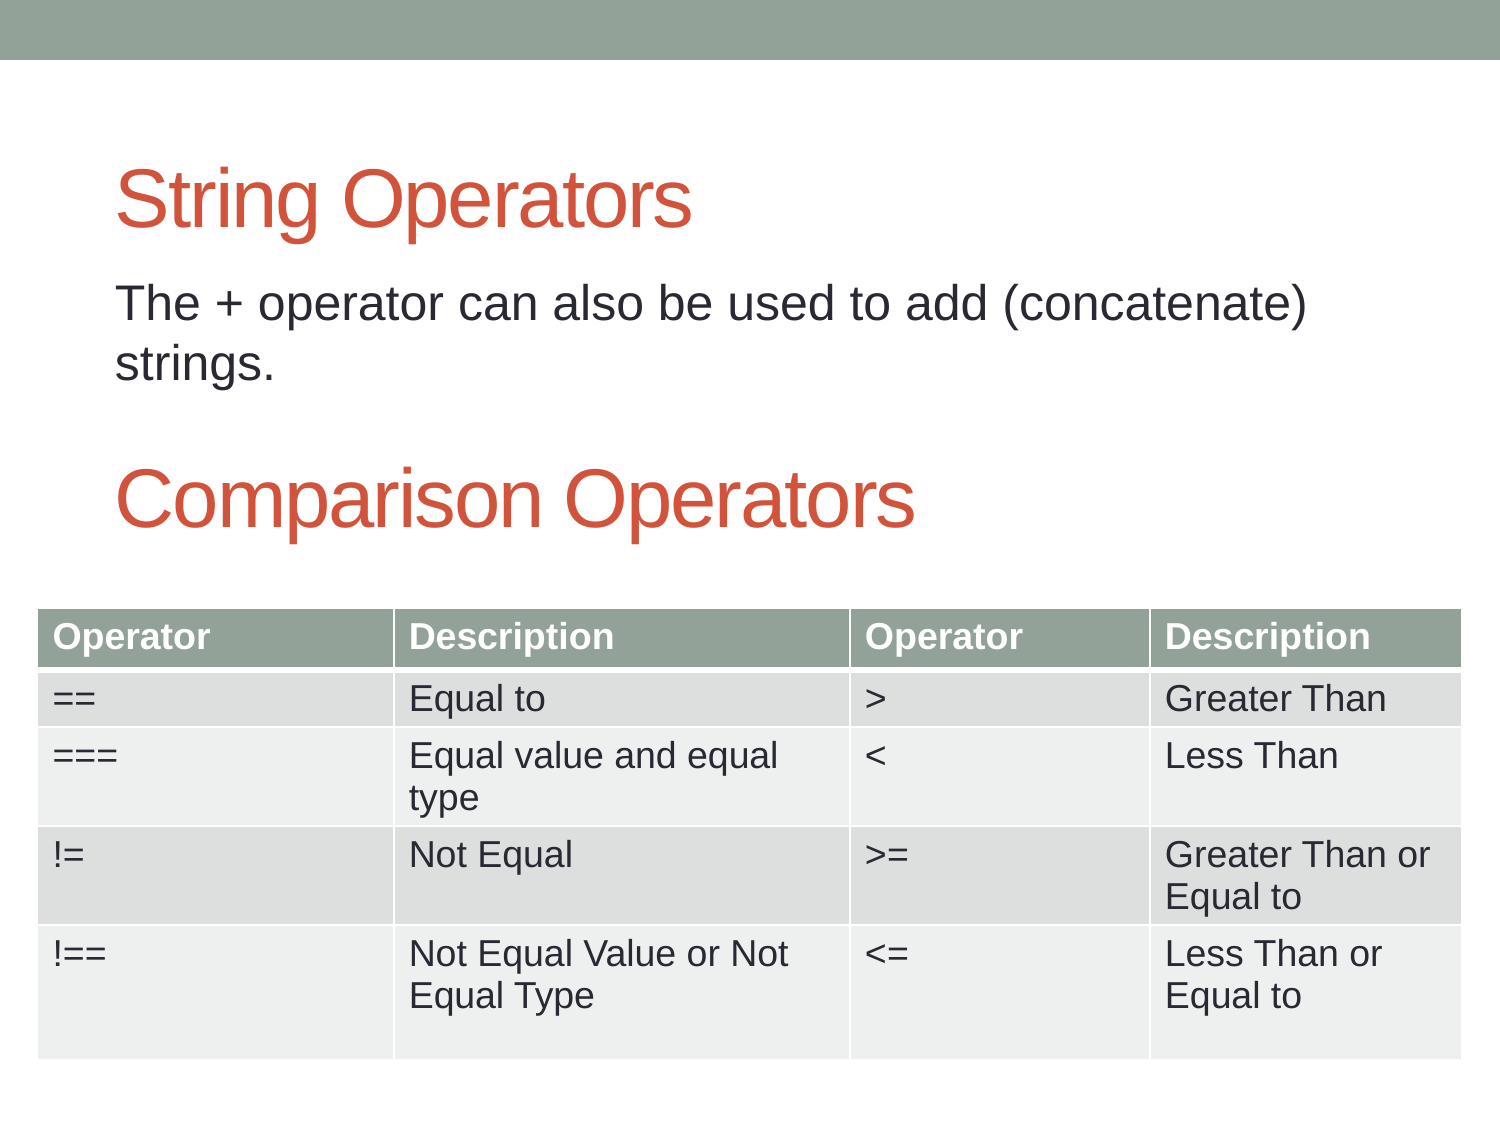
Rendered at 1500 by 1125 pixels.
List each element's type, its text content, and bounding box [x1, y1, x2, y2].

list The + operator can also be used to add (concatenate) strings. [99, 268, 1450, 413]
table_cell != [38, 827, 393, 924]
table_cell Equal value and equal type [395, 728, 849, 825]
table_cell === [38, 728, 393, 825]
table_cell Less Than [1151, 728, 1461, 825]
table_header Operator [38, 609, 393, 667]
table_header Description [1151, 609, 1461, 667]
table_cell Greater Than or Equal to [1151, 827, 1461, 924]
table_cell !== [38, 926, 393, 1059]
table_cell Equal to [395, 673, 849, 726]
table_cell == [38, 673, 393, 726]
table_cell > [851, 673, 1149, 726]
table_header Description [395, 609, 849, 667]
table_cell Not Equal [395, 827, 849, 924]
table_cell Less Than or Equal to [1151, 926, 1461, 1059]
text_box String Operators [99, 119, 1450, 268]
table_cell < [851, 728, 1149, 825]
title Comparison Operators [99, 413, 1450, 575]
table_header Operator [851, 609, 1149, 667]
table_cell <= [851, 926, 1149, 1059]
table_cell >= [851, 827, 1149, 924]
table_cell Greater Than [1151, 673, 1461, 726]
table_cell Not Equal Value or Not Equal Type [395, 926, 849, 1059]
